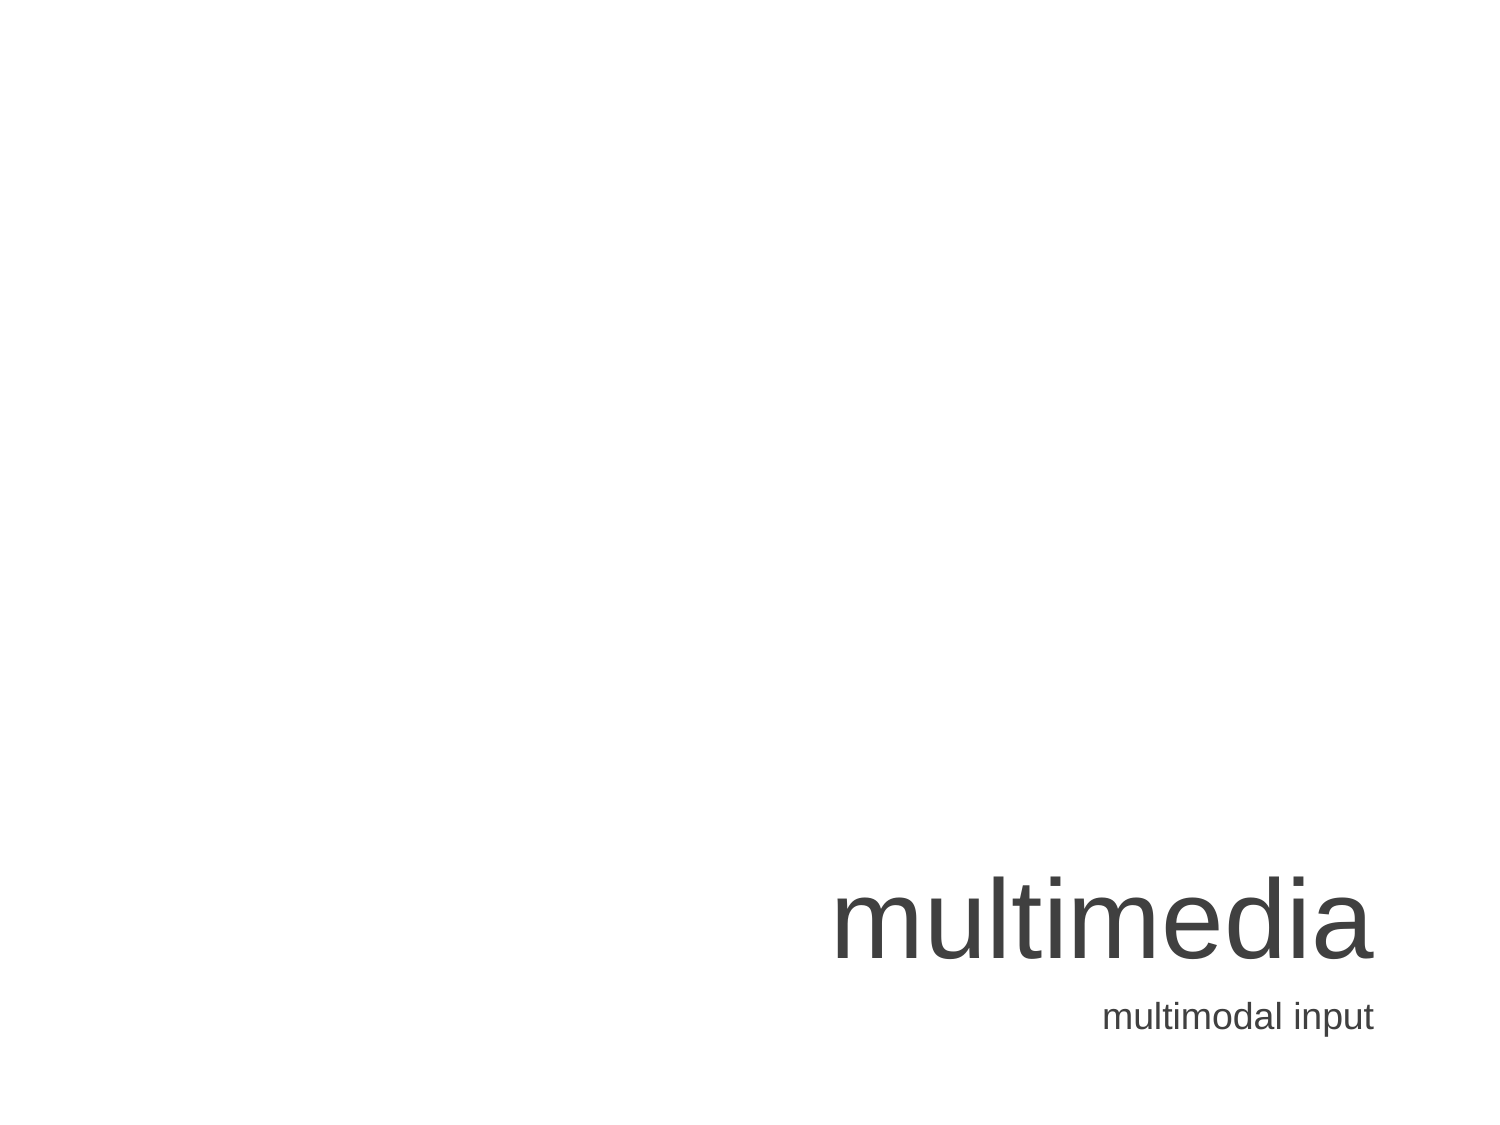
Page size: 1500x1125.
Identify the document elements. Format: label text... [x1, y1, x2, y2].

text_box multimodal input [870, 962, 1390, 1045]
text_box multimedia [675, 771, 1390, 989]
